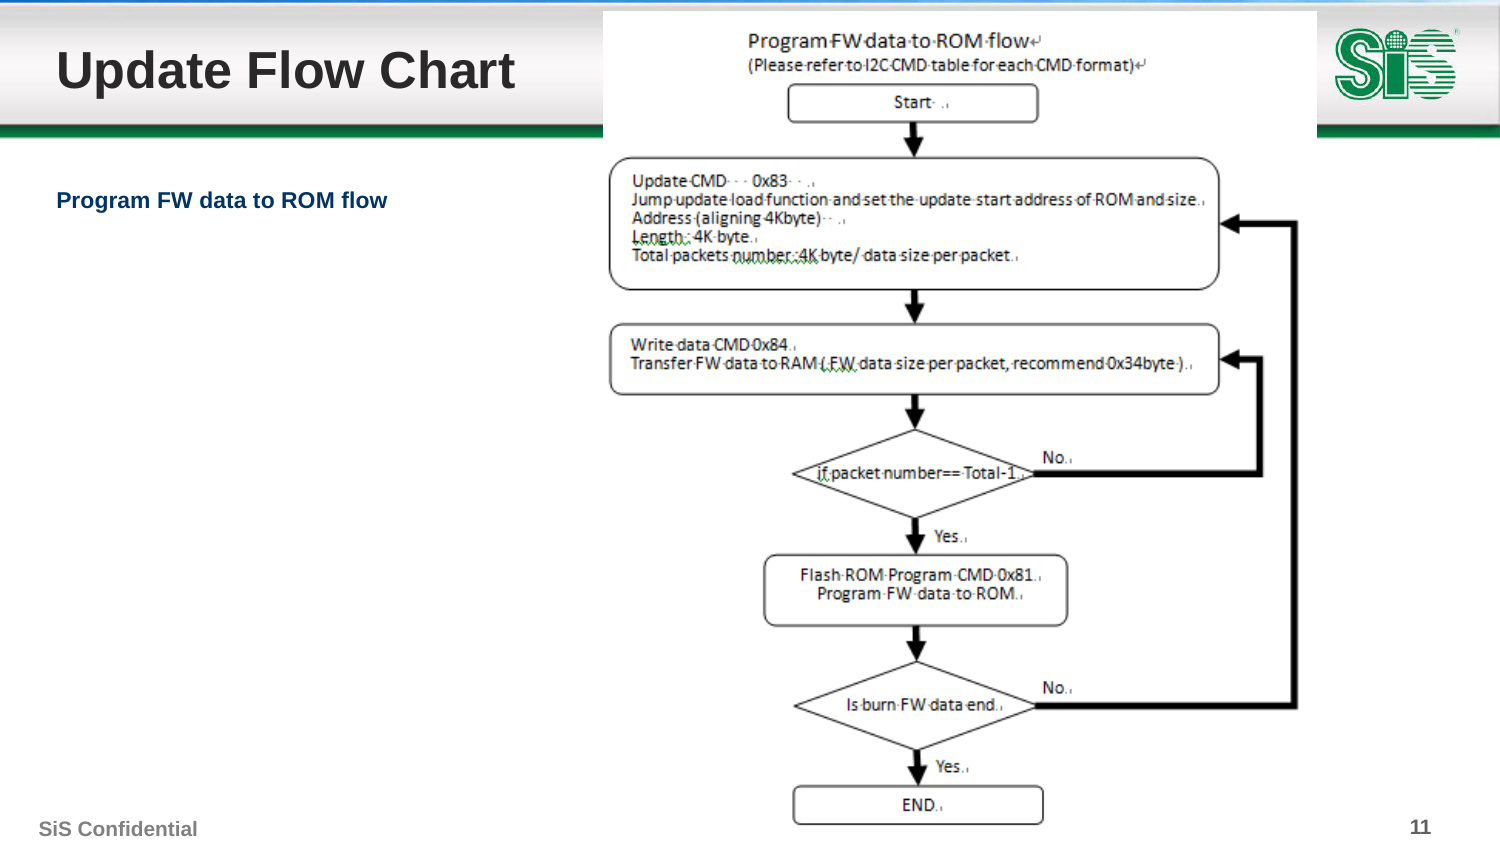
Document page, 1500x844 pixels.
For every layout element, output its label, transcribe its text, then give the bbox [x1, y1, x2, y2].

slide_number 11 [1167, 806, 1447, 844]
picture [0, 0, 1500, 844]
title Update Flow Chart [41, 14, 598, 121]
list Program FW data to ROM flow [41, 173, 597, 786]
